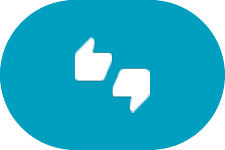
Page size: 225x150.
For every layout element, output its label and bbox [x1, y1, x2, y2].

picture [74, 37, 151, 113]
text_box [0, 0, 225, 150]
